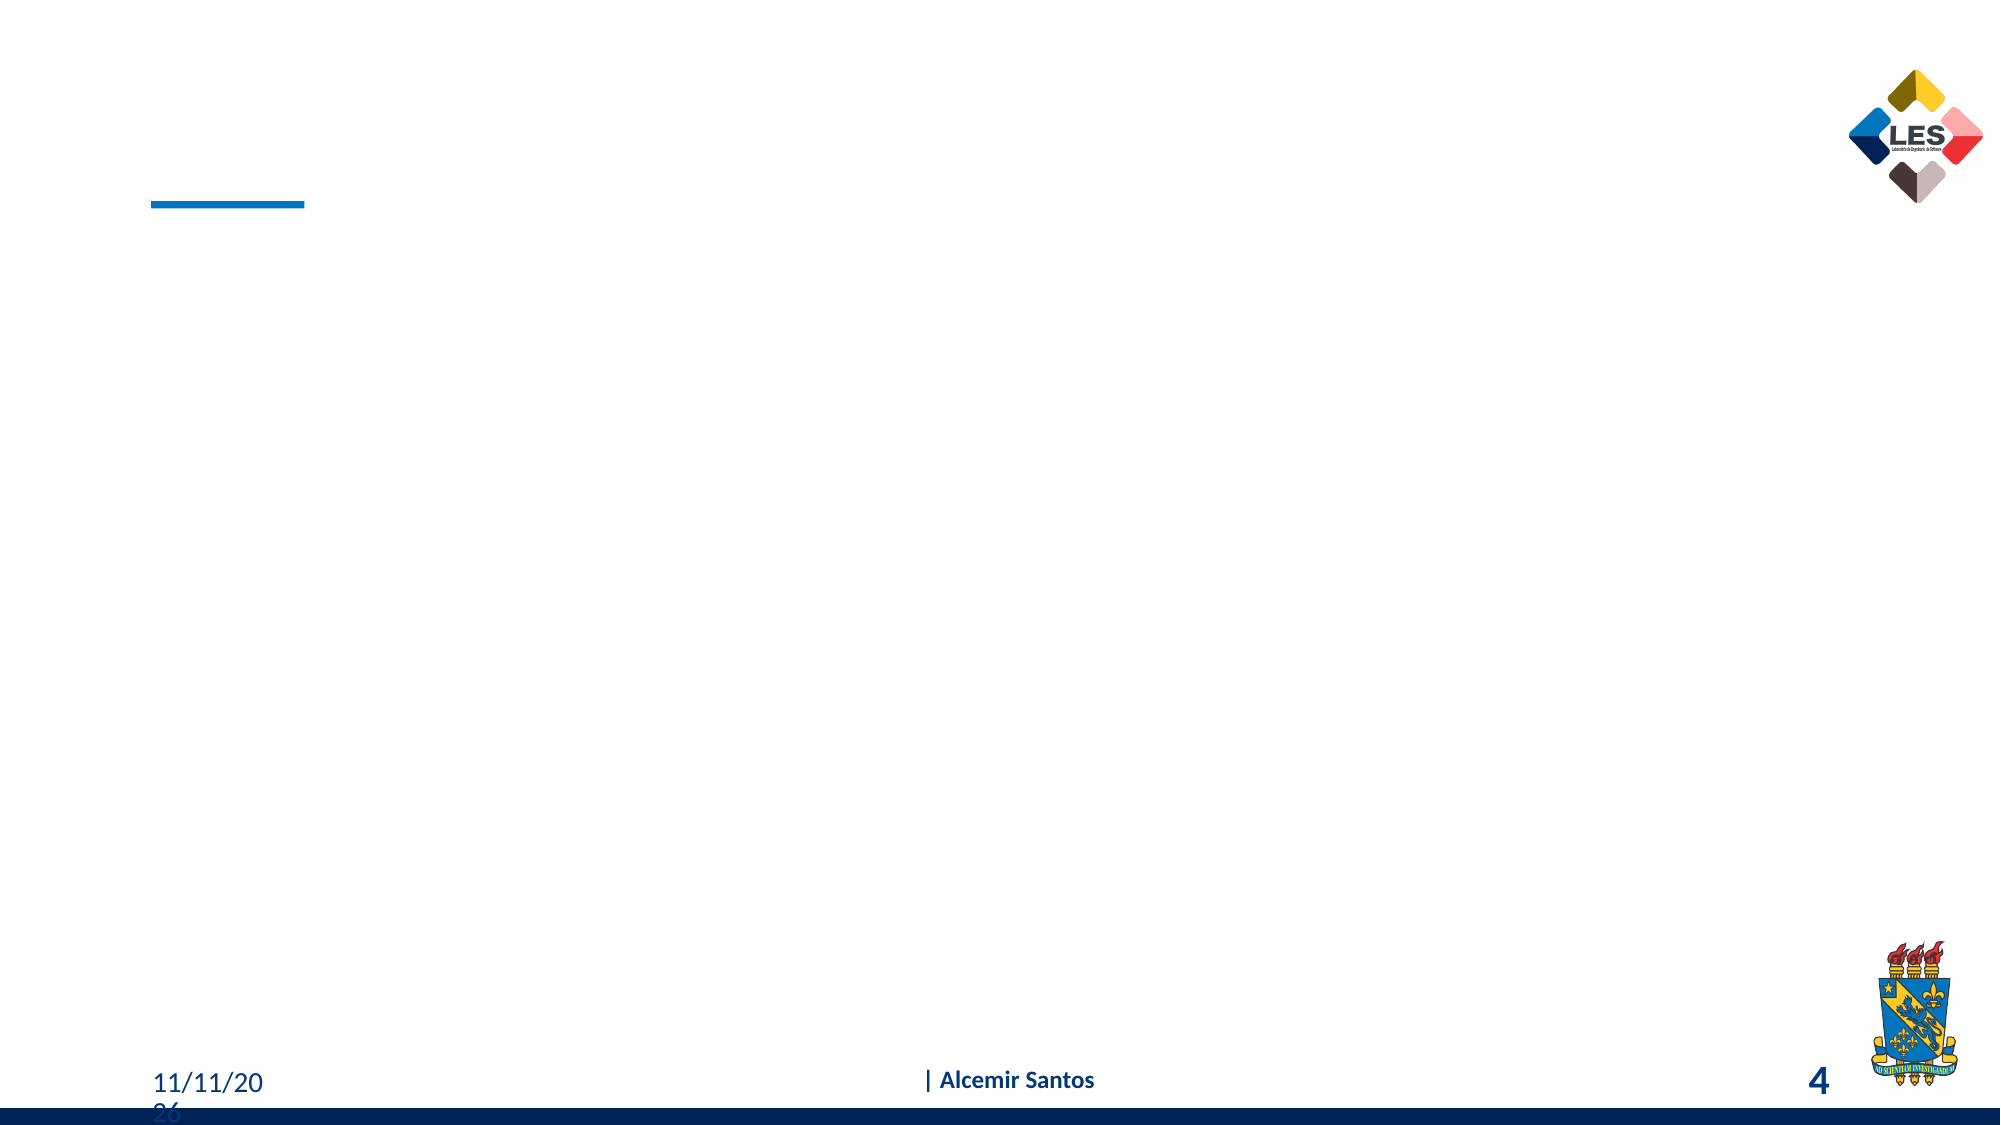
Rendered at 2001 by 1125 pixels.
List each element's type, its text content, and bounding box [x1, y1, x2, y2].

picture [1849, 70, 1983, 203]
footer | Alcemir Santos [342, 1048, 1675, 1109]
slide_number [137, 1056, 288, 1108]
picture [1871, 940, 1958, 1086]
slide_number 4 [1717, 1047, 1845, 1108]
